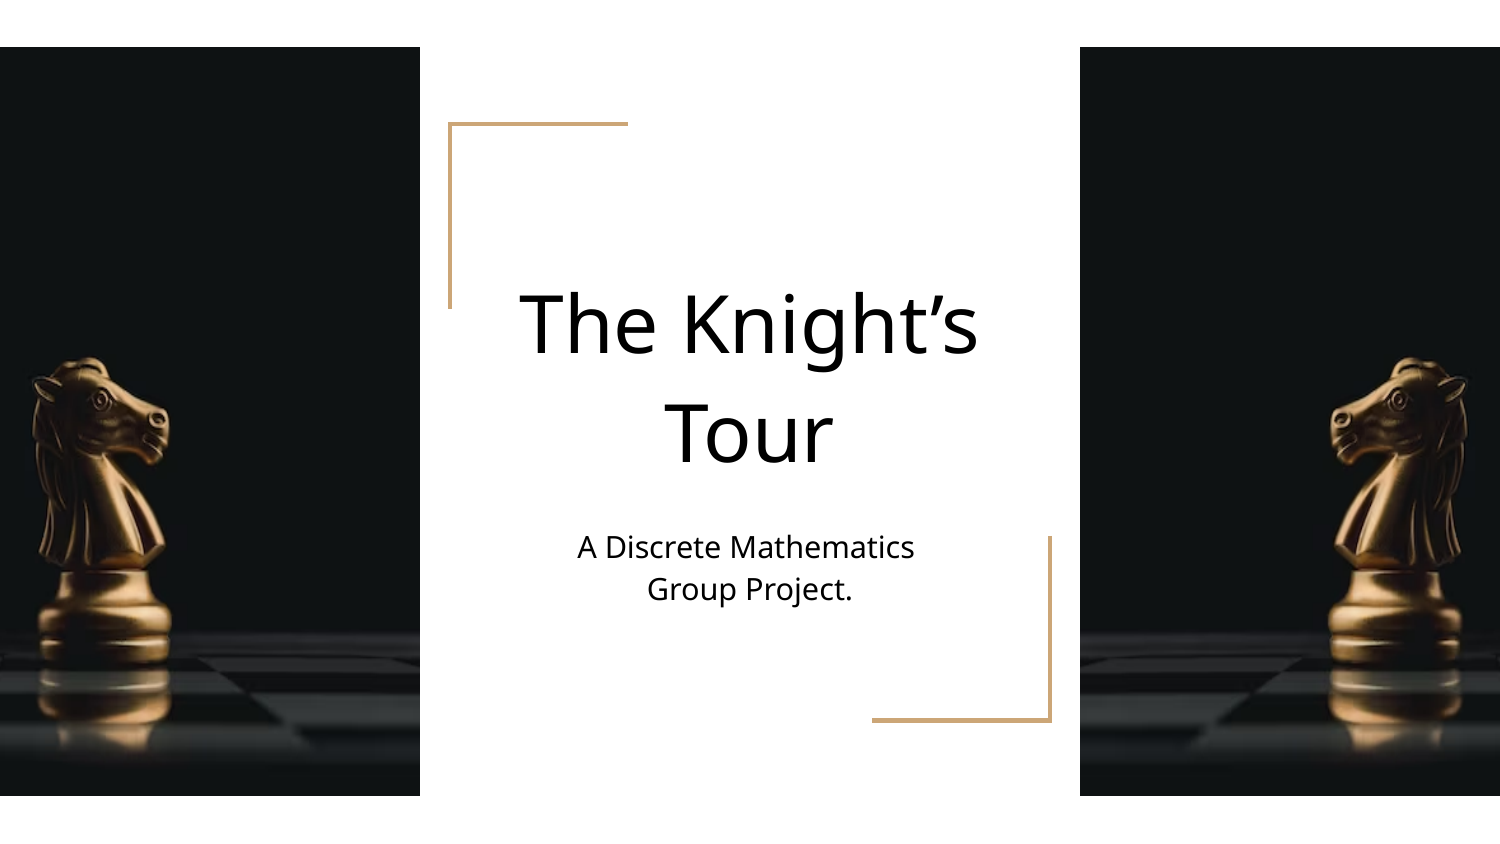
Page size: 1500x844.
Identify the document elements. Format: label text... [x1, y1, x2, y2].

subtitle A Discrete Mathematics Group Project. [499, 511, 1001, 627]
picture [0, 47, 421, 797]
picture [1079, 47, 1500, 797]
title The Knight’s Tour [499, 248, 1001, 502]
